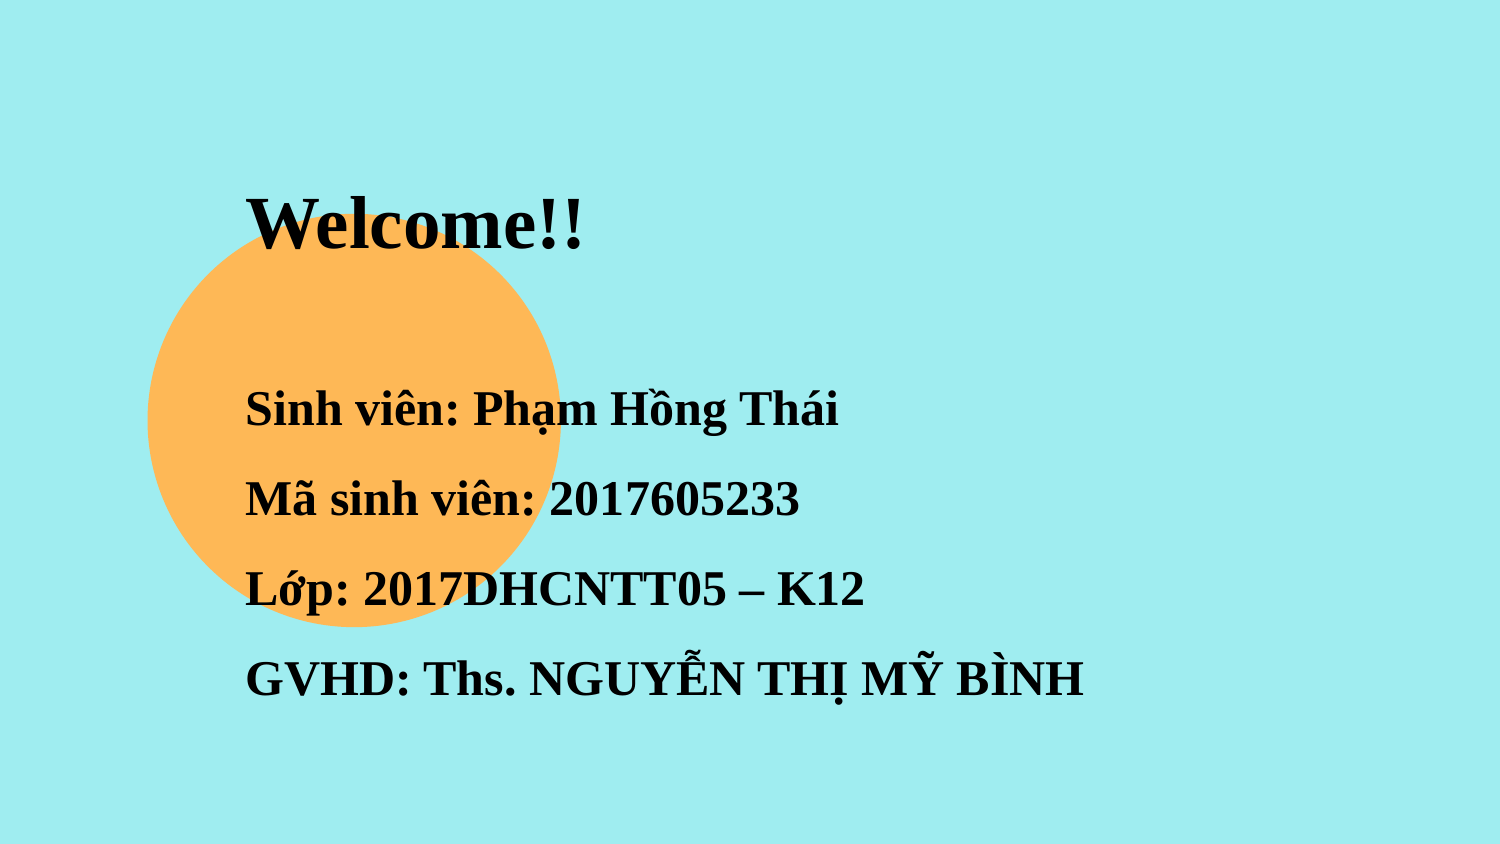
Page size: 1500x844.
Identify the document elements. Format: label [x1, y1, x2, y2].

text_box [229, 127, 1270, 688]
